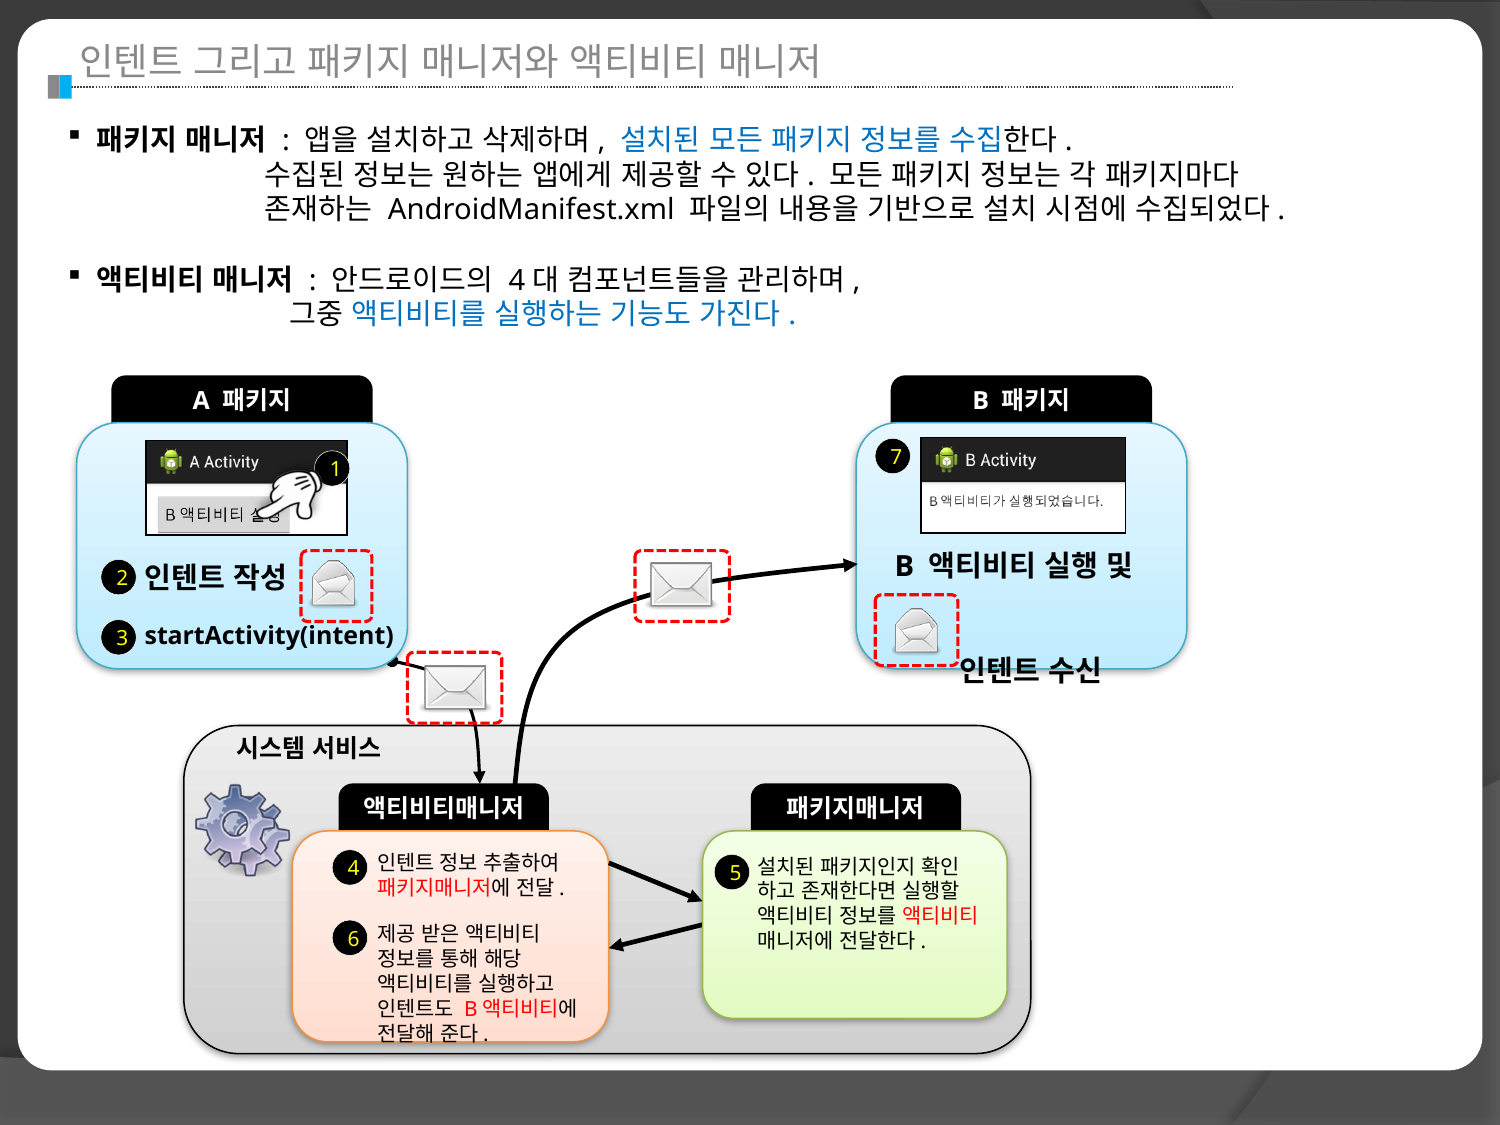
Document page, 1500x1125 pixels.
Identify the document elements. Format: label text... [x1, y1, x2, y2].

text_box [100, 551, 412, 601]
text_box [76, 375, 408, 670]
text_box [100, 611, 412, 658]
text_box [183, 660, 599, 1054]
table_cell int mFlags [249, 447, 354, 530]
table_cell 플래그 [183, 660, 417, 674]
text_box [331, 912, 703, 1055]
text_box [713, 1028, 1031, 1054]
text_box 인텐트 그리고 패키지 매니저와 액티비티 매니저 [64, 30, 1235, 64]
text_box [252, 450, 350, 526]
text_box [47, 74, 1235, 99]
text_box 패키지 매니저 : 앱을 설치하고 삭제하며, 설치된 모든 패키지 정보를 수집한다. 수집된 정보는 원하는 앱에게 제공할 수 있다. 모든 패키지 정보는 각 패키지마다 존재하는 AndroidManifest.xml 파일의 내용을 기반으로 설치 시점에 수집되었다. 액티비티 매니저 : 안드로이드의 4대 컴포넌트들을 관리하며, 그중 액티비티를 실행하는 기능도 가진다. [53, 113, 1447, 339]
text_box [608, 783, 1025, 1019]
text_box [514, 375, 1188, 786]
